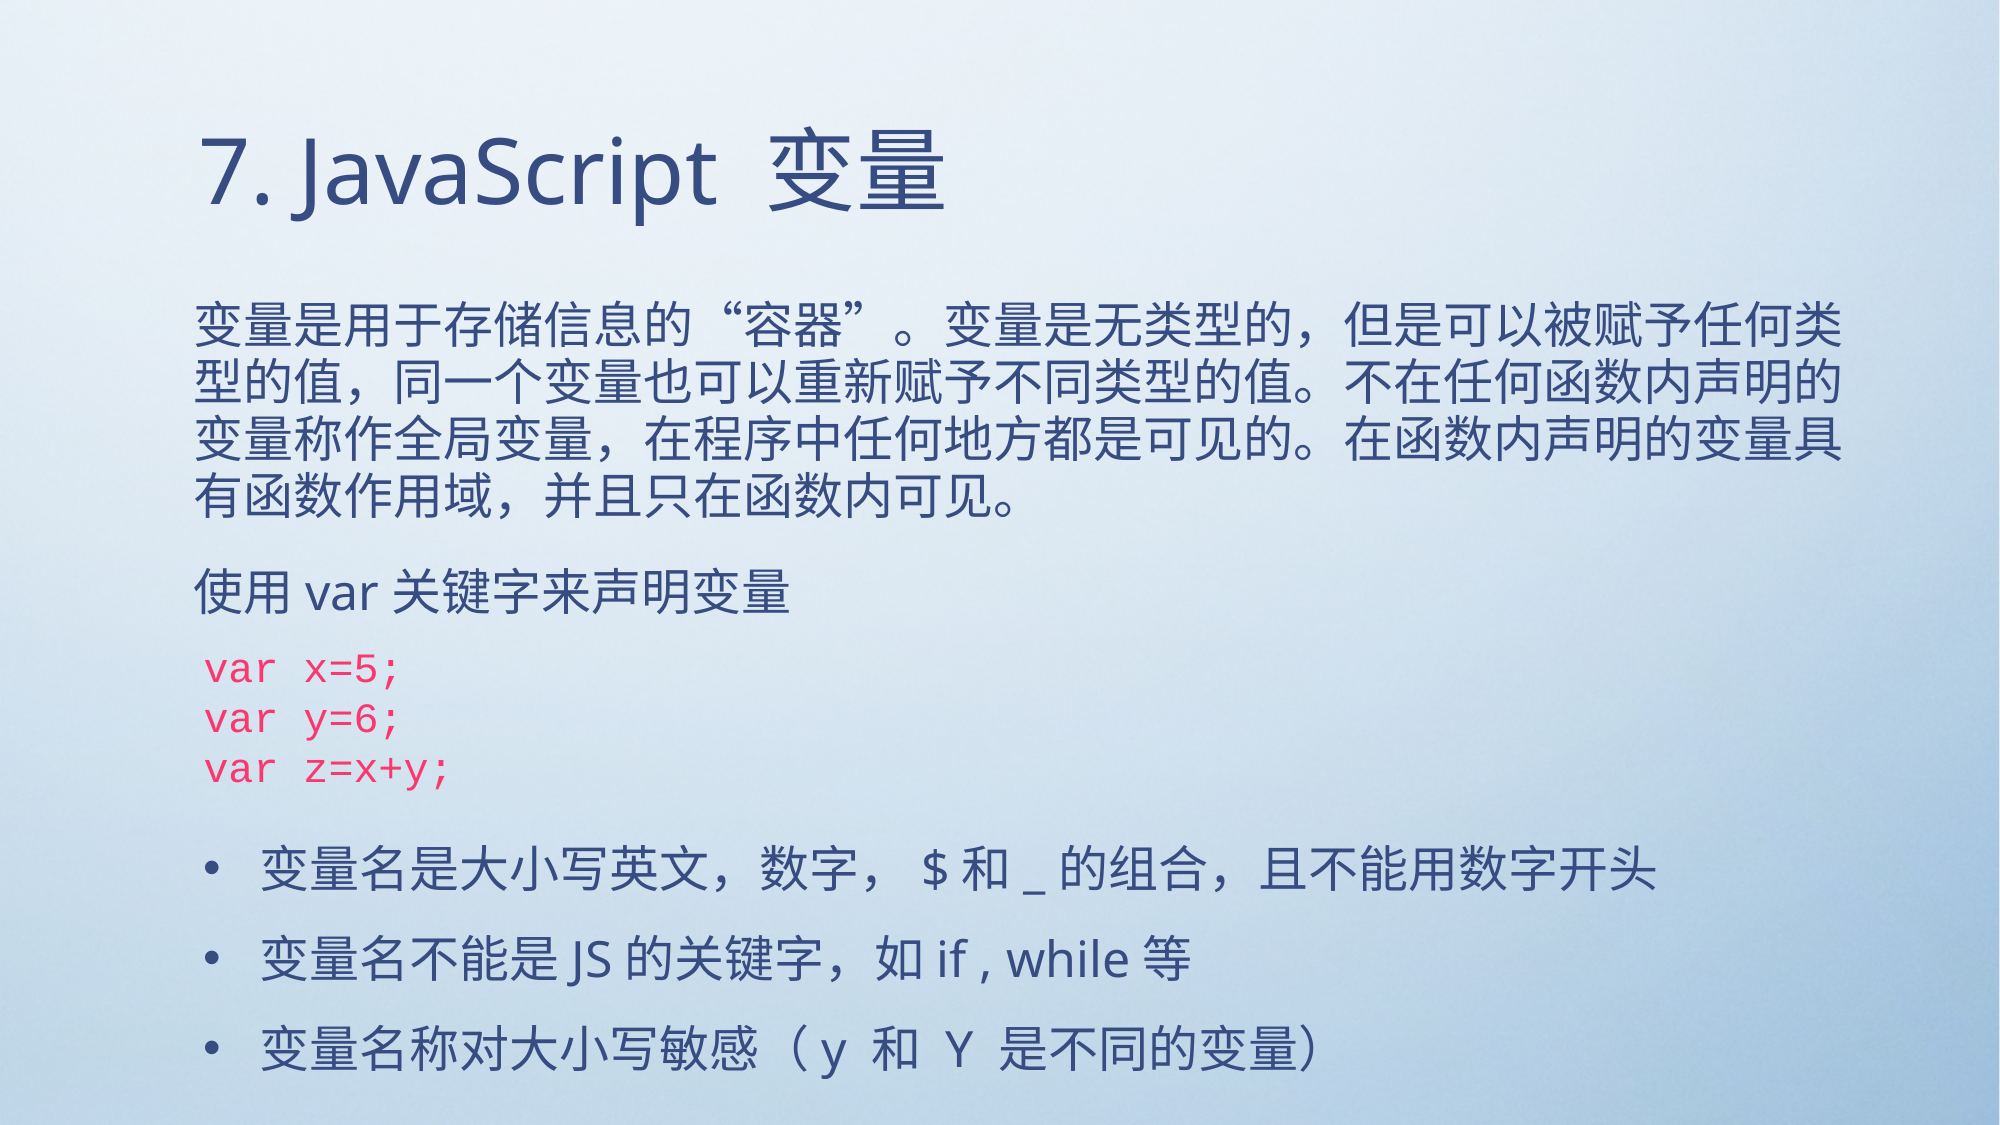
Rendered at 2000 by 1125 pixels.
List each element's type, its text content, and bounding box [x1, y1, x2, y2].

text_box 7. JavaScript 变量 [183, 12, 1850, 242]
picture [0, 0, 2000, 1125]
text_box 变量名是大小写英文，数字，$和_的组合，且不能用数字开头 变量名不能是JS的关键字，如if , while等 变量名称对大小写敏感（y 和 Y 是不同的变量） [188, 800, 1795, 1085]
text_box var x=5; var y=6; var z=x+y; [188, 633, 1189, 799]
text_box 变量是用于存储信息的“容器”。变量是无类型的，但是可以被赋予任何类型的值，同一个变量也可以重新赋予不同类型的值。不在任何函数内声明的变量称作全局变量，在程序中任何地方都是可见的。在函数内声明的变量具有函数作用域，并且只在函数内可见。 使用var关键字来声明变量 [178, 290, 1881, 421]
